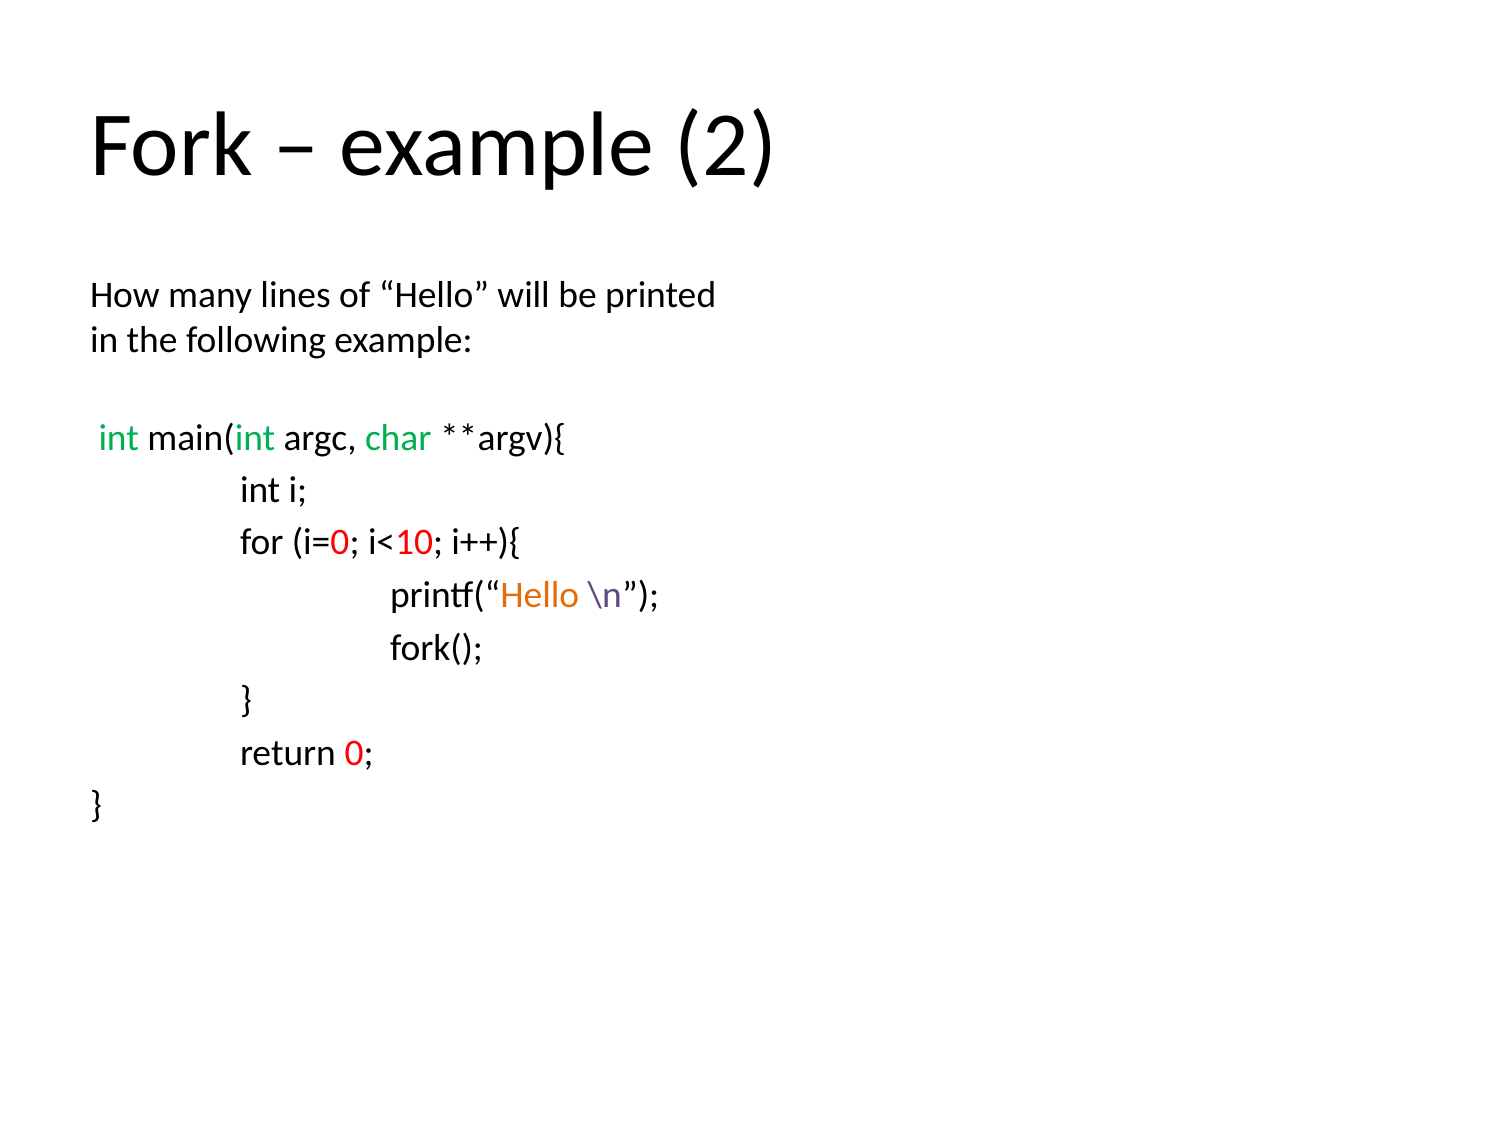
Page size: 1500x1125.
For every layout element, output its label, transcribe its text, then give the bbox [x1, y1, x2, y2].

title Fork – example (2) [75, 45, 1425, 233]
list How many lines of “Hello” will be printed in the following example: int main(int argc, char **argv){ int i; for (i=0; i<10; i++){ printf(“Hello \n”); fork(); } return 0; } [75, 262, 738, 1005]
